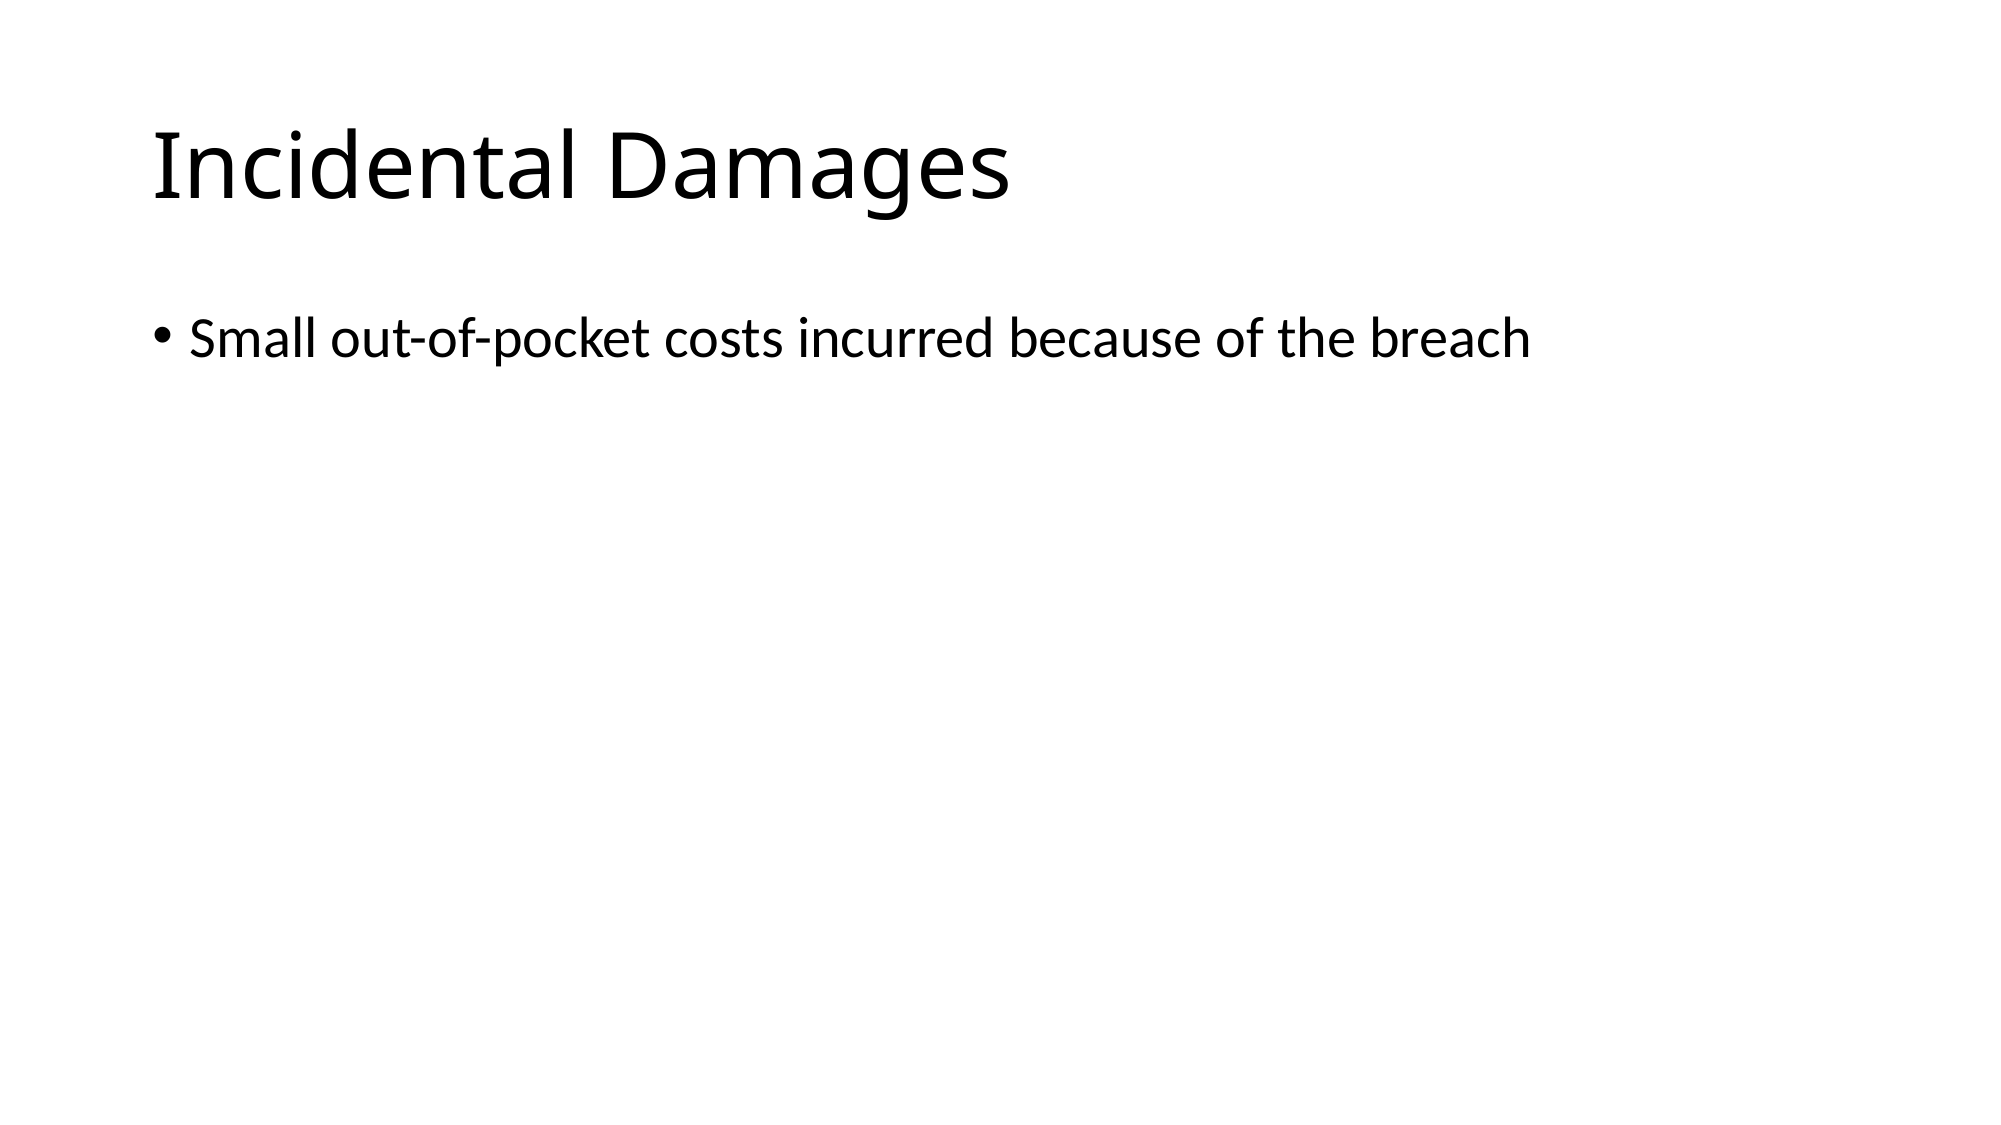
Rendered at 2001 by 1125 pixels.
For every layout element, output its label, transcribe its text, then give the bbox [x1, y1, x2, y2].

list Small out-of-pocket costs incurred because of the breach [137, 299, 1863, 1014]
title Incidental Damages [137, 59, 1863, 278]
